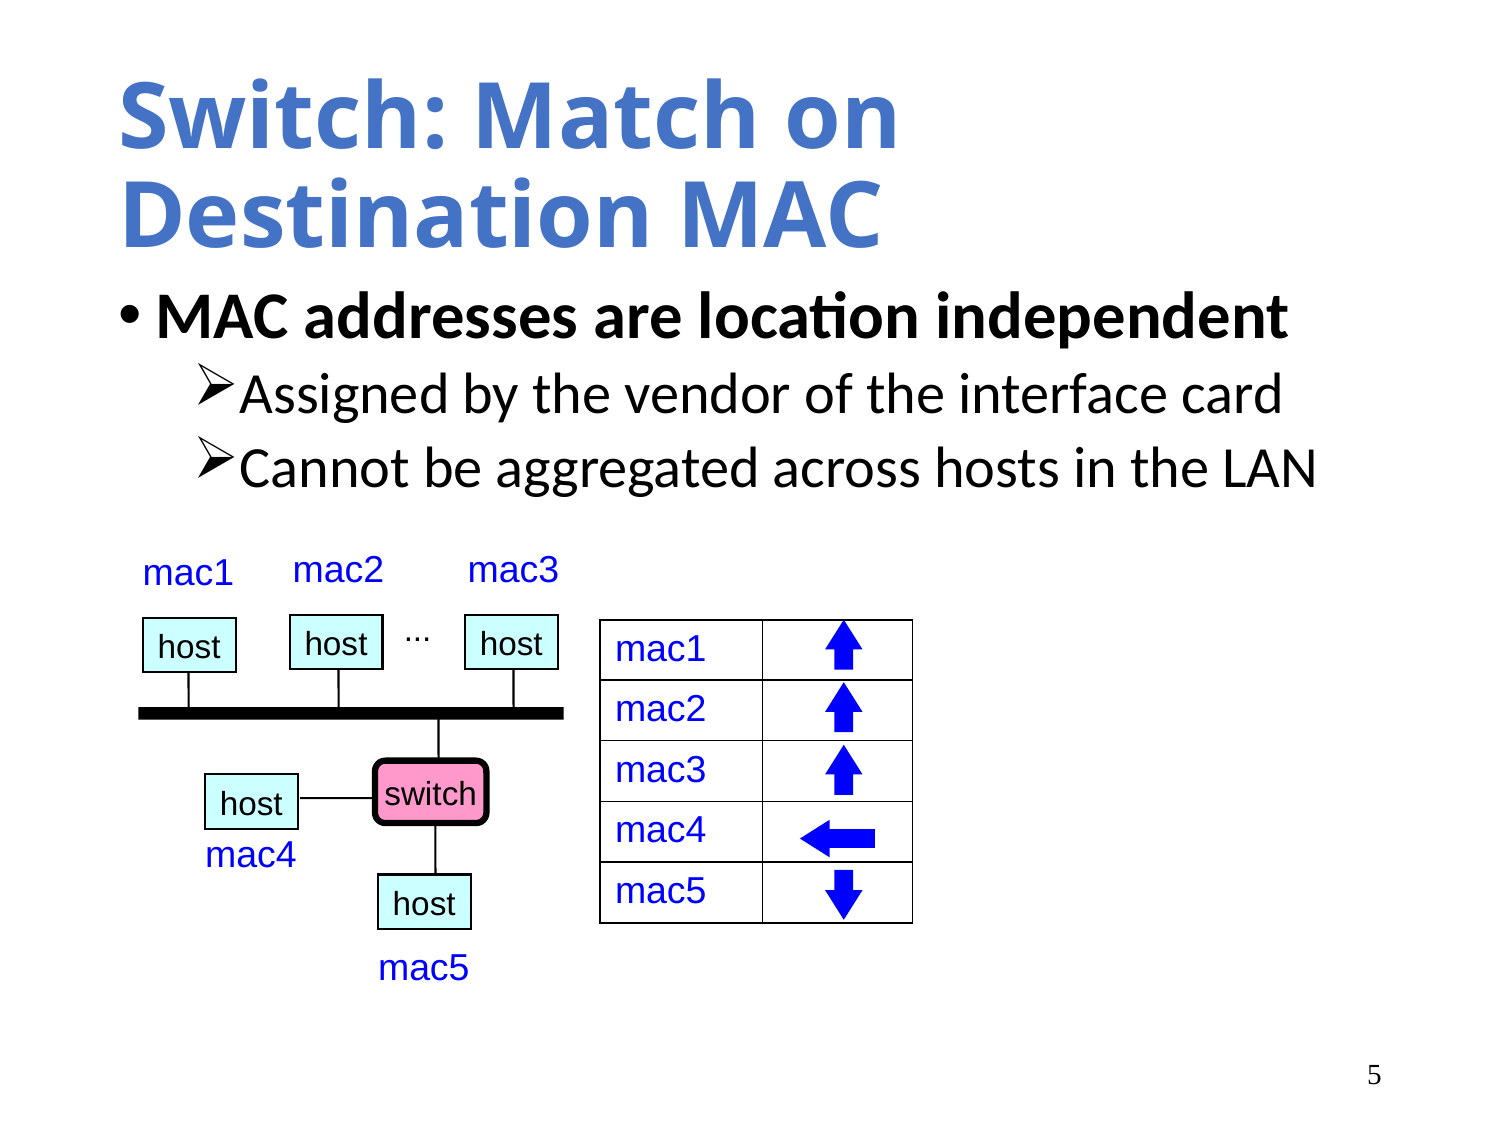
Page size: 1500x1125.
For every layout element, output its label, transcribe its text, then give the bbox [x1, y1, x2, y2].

text_box host [289, 614, 383, 670]
table_header mac1 [601, 621, 762, 679]
text_box switch [375, 760, 487, 824]
text_box host [377, 874, 471, 930]
table_cell [763, 863, 912, 922]
slide_number 5 [1059, 1042, 1397, 1103]
table_cell [763, 681, 912, 740]
title Switch: Match on Destination MAC [103, 59, 1438, 278]
table_cell mac4 [601, 802, 762, 861]
text_box host [204, 774, 298, 823]
text_box mac5 [363, 935, 485, 996]
text_box ... [388, 601, 447, 656]
table_cell [763, 741, 912, 801]
text_box [825, 619, 863, 670]
text_box mac1 [127, 540, 250, 600]
list MAC addresses are location independent Assigned by the vendor of the interface card Cannot be aggregated across hosts in the LAN [103, 273, 1397, 988]
text_box host [142, 617, 236, 673]
text_box mac3 [452, 537, 575, 598]
text_box [825, 869, 863, 920]
table_cell mac5 [601, 863, 762, 922]
text_box host [464, 614, 558, 670]
text_box [825, 744, 863, 795]
table_header [763, 621, 912, 679]
text_box [799, 819, 875, 858]
text_box [825, 682, 863, 733]
table_cell mac2 [601, 681, 762, 740]
text_box mac2 [277, 537, 400, 598]
table_cell [763, 802, 912, 861]
text_box mac4 [190, 823, 312, 883]
table_cell mac3 [601, 741, 762, 801]
